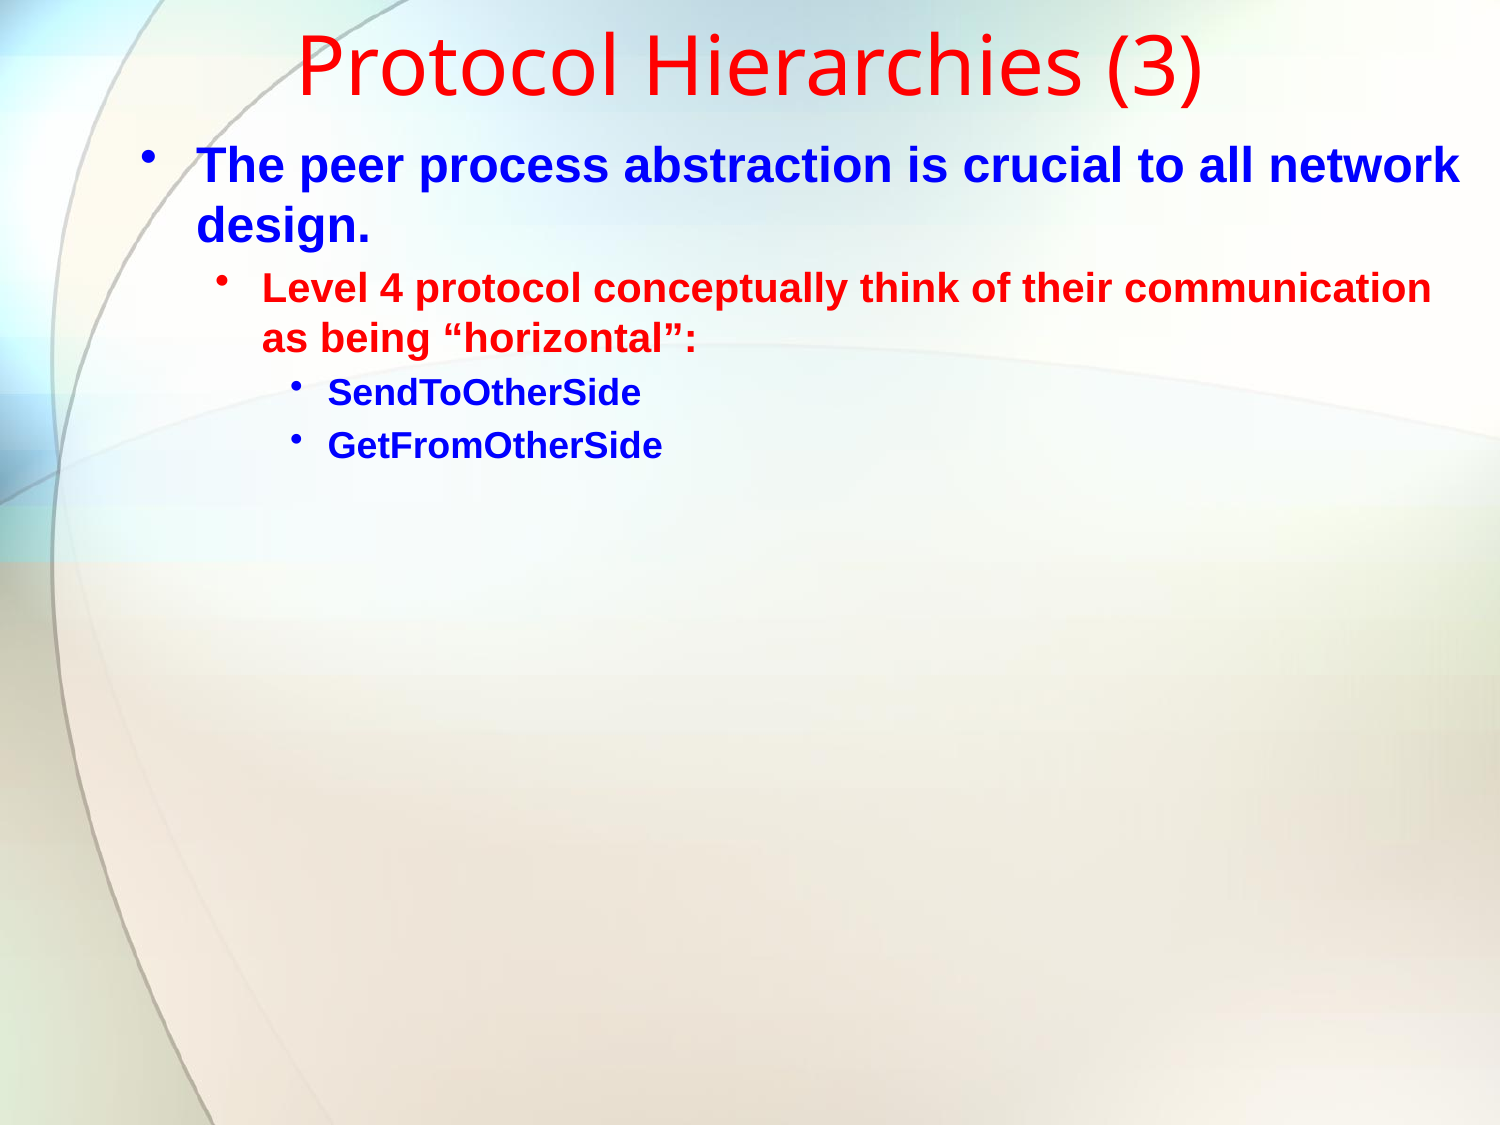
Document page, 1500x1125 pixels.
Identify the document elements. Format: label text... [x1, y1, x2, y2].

picture [0, 126, 1500, 1125]
title Protocol Hierarchies (3) [0, 0, 1500, 126]
list The peer process abstraction is crucial to all network design. Level 4 protocol conceptually think of their communication as being “horizontal”: SendToOtherSide GetFromOtherSide [124, 124, 1500, 1063]
